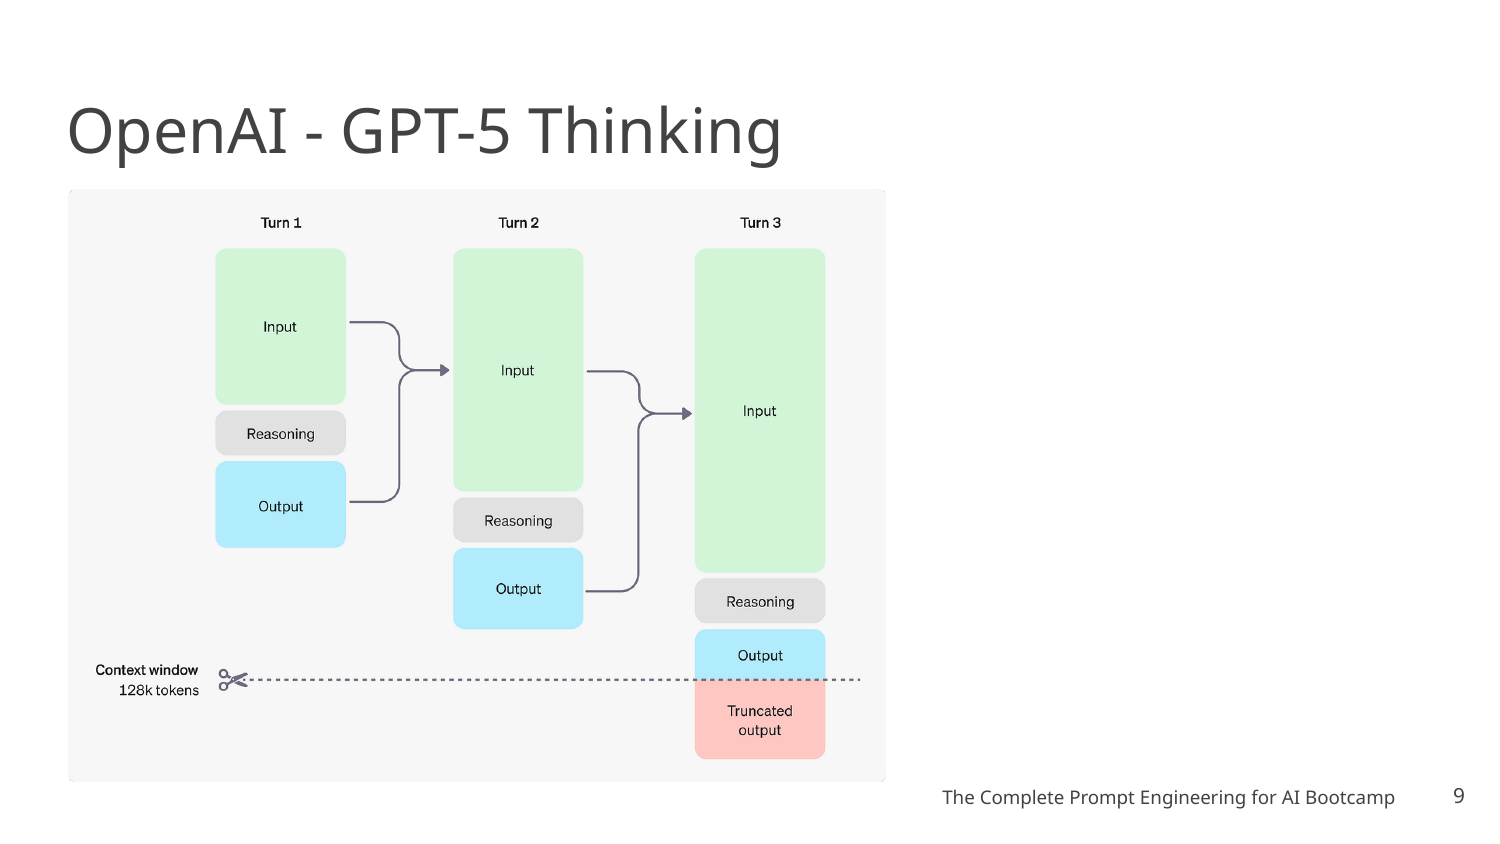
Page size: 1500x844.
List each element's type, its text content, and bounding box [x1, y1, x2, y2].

picture [68, 189, 886, 783]
title OpenAI - GPT-5 Thinking [51, 61, 1449, 182]
slide_number ‹#› [1389, 764, 1480, 830]
